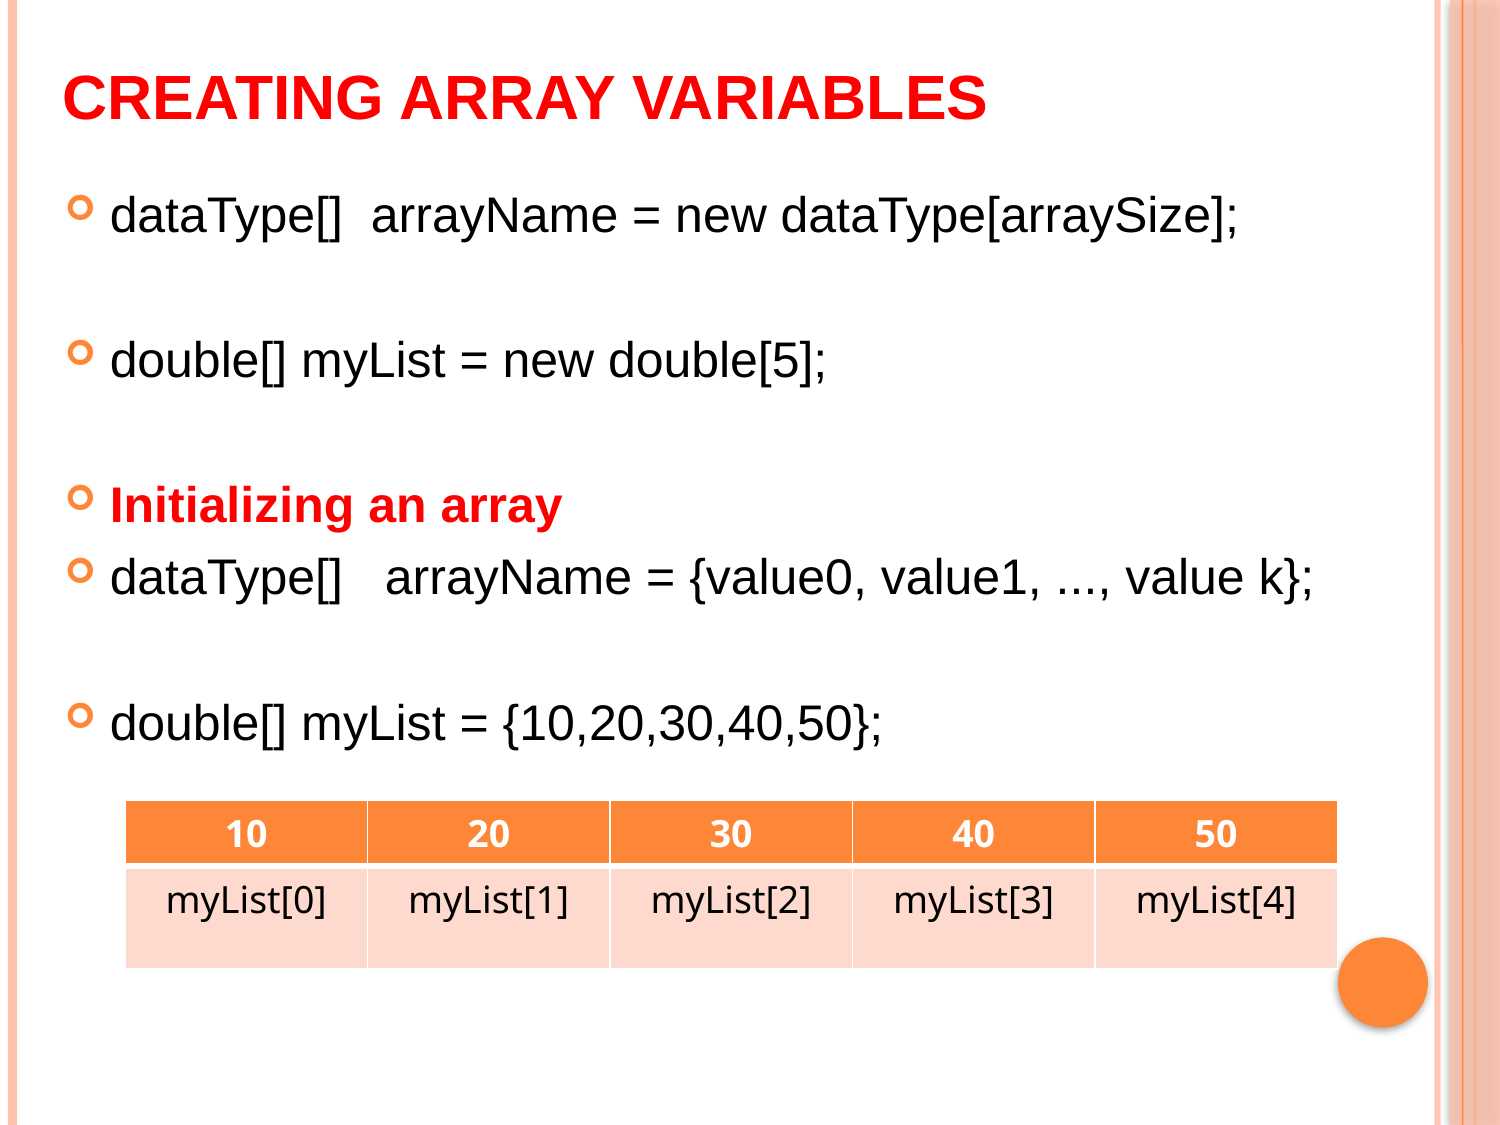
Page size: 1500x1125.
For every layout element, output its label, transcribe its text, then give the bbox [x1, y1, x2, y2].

table_header 10 [126, 801, 367, 863]
table_header 30 [611, 801, 852, 863]
table_cell myList[1] [368, 869, 609, 968]
table_cell myList[2] [611, 869, 852, 968]
table_cell myList[3] [853, 869, 1094, 968]
title Creating Array Variables [47, 14, 1423, 140]
table_cell myList[0] [126, 869, 367, 968]
list dataType[] arrayName = new dataType[arraySize]; double[] myList = new double[5]; Initializing an array dataType[] arrayName = {value0, value1, ..., value k}; double[] myList = {10,20,30,40,50}; [50, 174, 1450, 1088]
table_header 50 [1096, 801, 1337, 863]
table_header 40 [853, 801, 1094, 863]
table_cell myList[4] [1096, 869, 1337, 968]
table_header 20 [368, 801, 609, 863]
